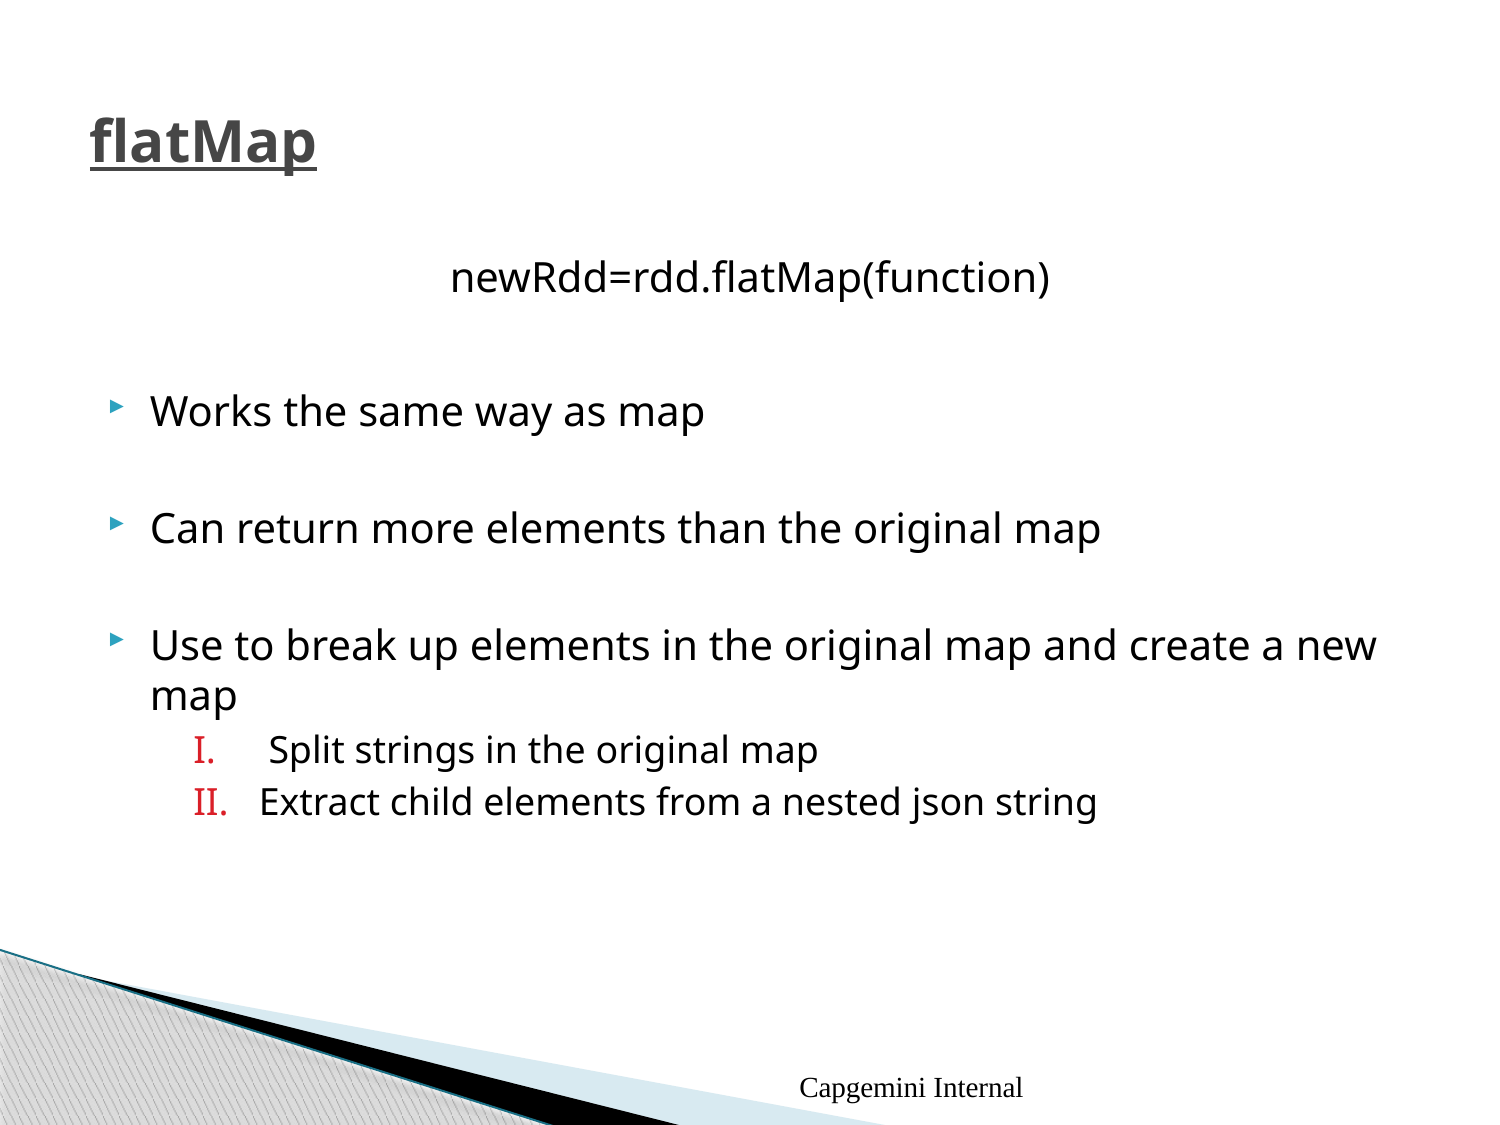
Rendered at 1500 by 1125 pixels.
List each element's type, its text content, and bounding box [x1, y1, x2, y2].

footer Capgemini Internal [718, 1051, 1105, 1112]
list newRdd=rdd.flatMap(function) Works the same way as map Can return more elements than the original map Use to break up elements in the original map and create a new map Split strings in the original map Extract child elements from a nested json string [75, 243, 1425, 986]
title flatMap [75, 45, 1425, 233]
